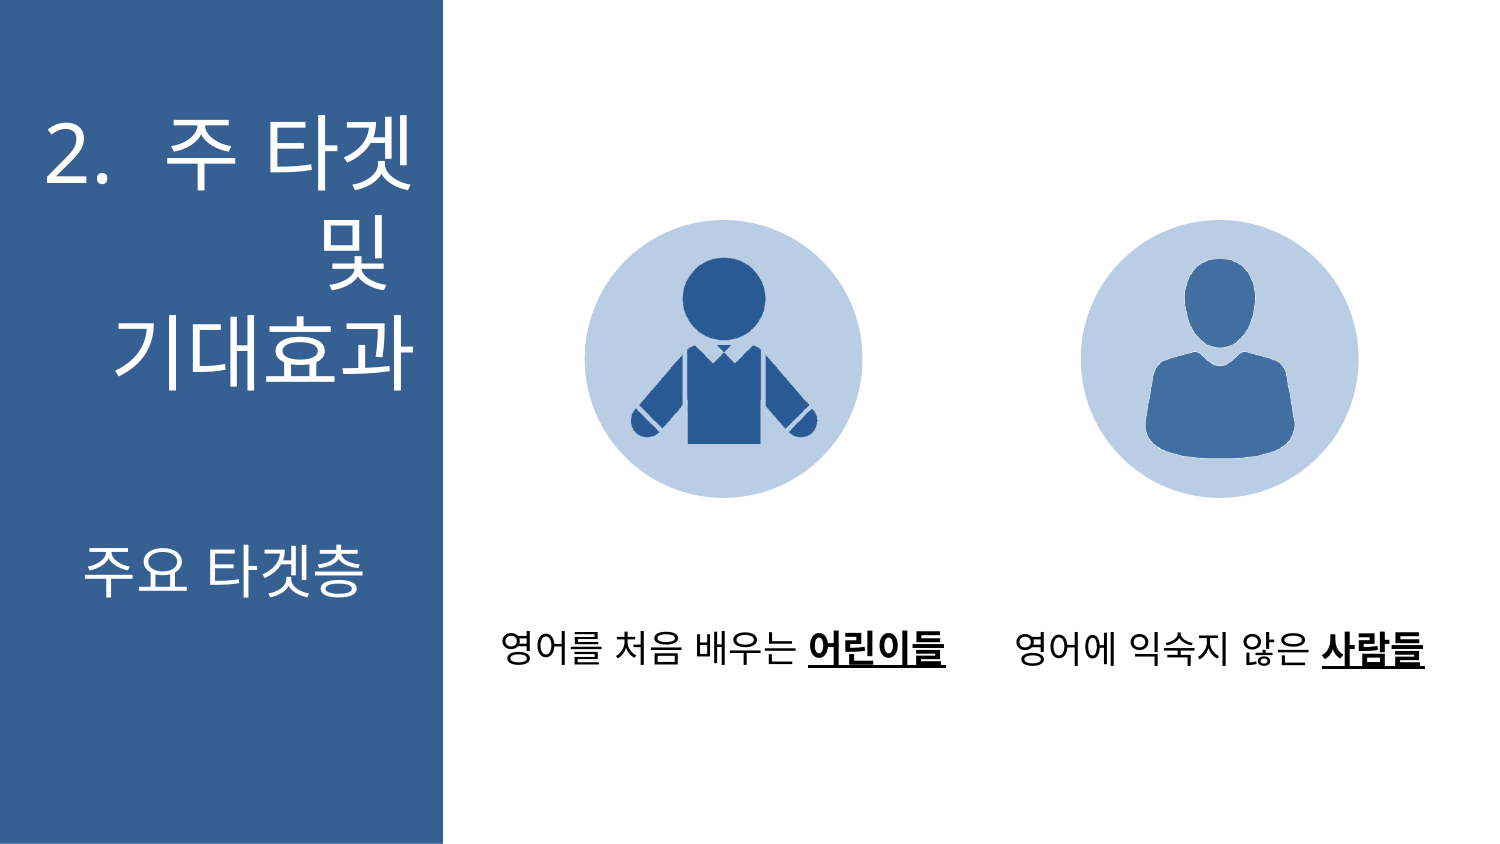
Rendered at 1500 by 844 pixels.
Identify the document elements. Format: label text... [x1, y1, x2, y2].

text_box [0, 0, 445, 844]
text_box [491, 219, 956, 679]
text_box 주요 타겟층 [67, 528, 381, 613]
title 주 타겟 및 기대효과 [17, 81, 432, 422]
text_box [1004, 219, 1436, 680]
text_box 2. [29, 93, 129, 208]
